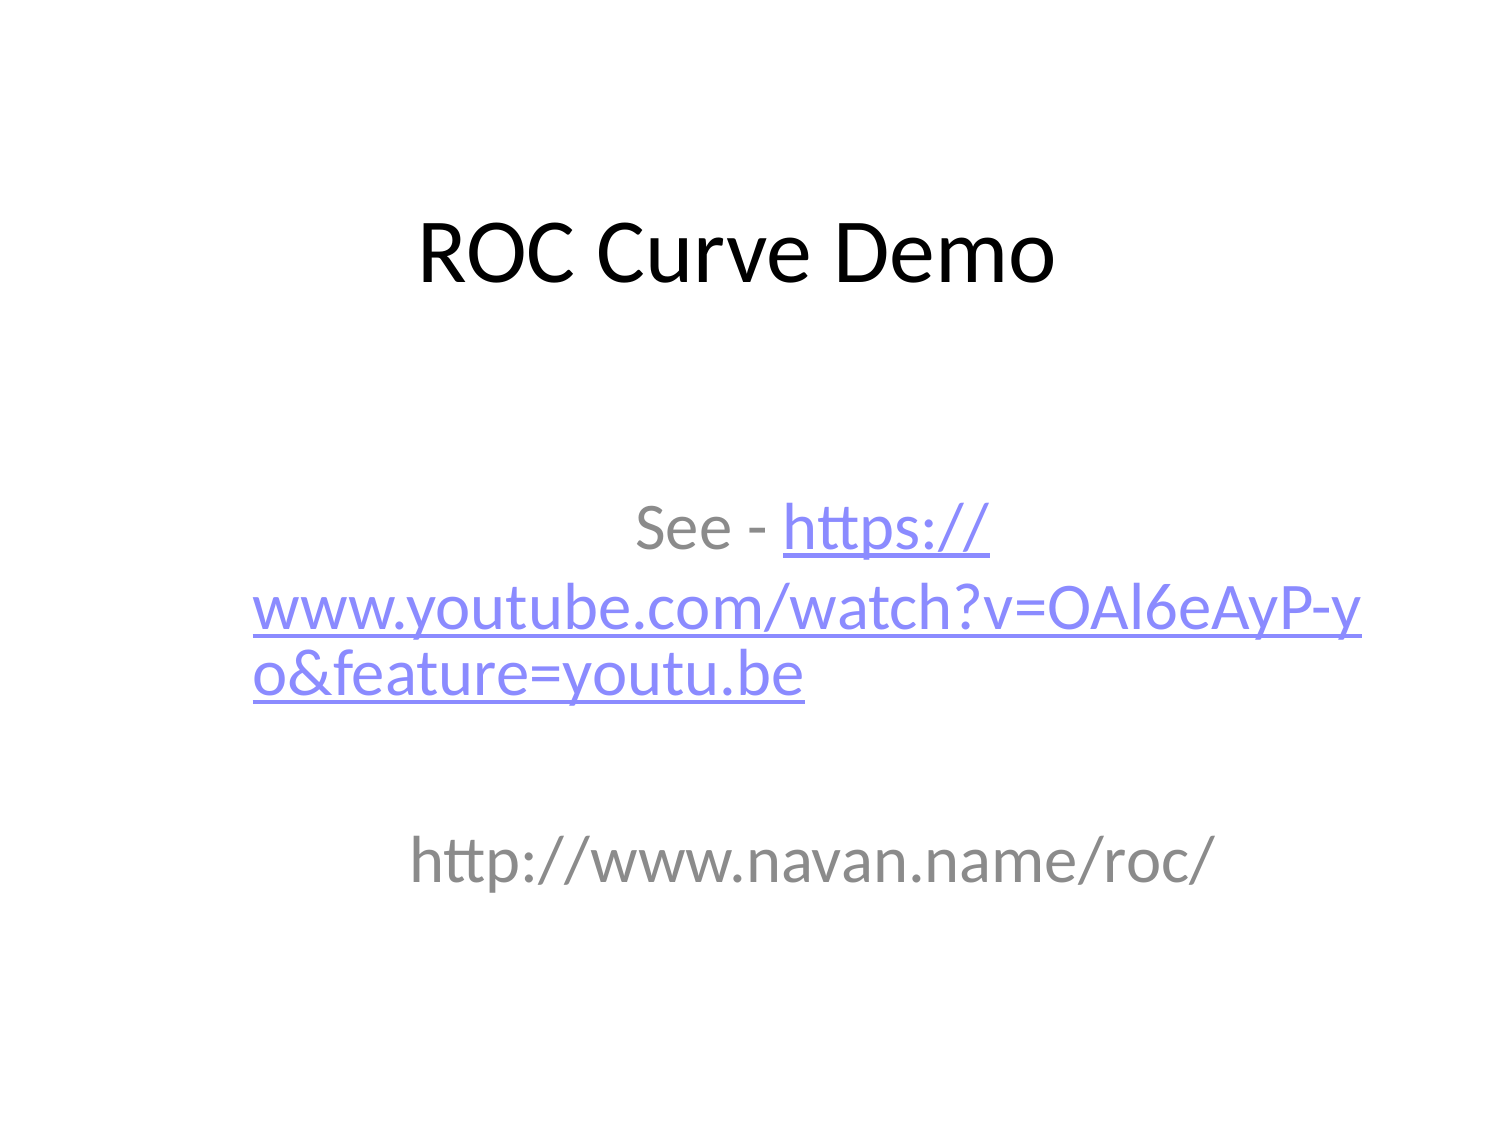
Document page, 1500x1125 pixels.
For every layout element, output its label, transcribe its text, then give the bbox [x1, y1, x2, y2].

title ROC Curve Demo [99, 125, 1375, 367]
subtitle See - https://www.youtube.com/watch?v=OAl6eAyP-yo&feature=youtu.be http://www.navan.name/roc/ [237, 474, 1388, 1013]
